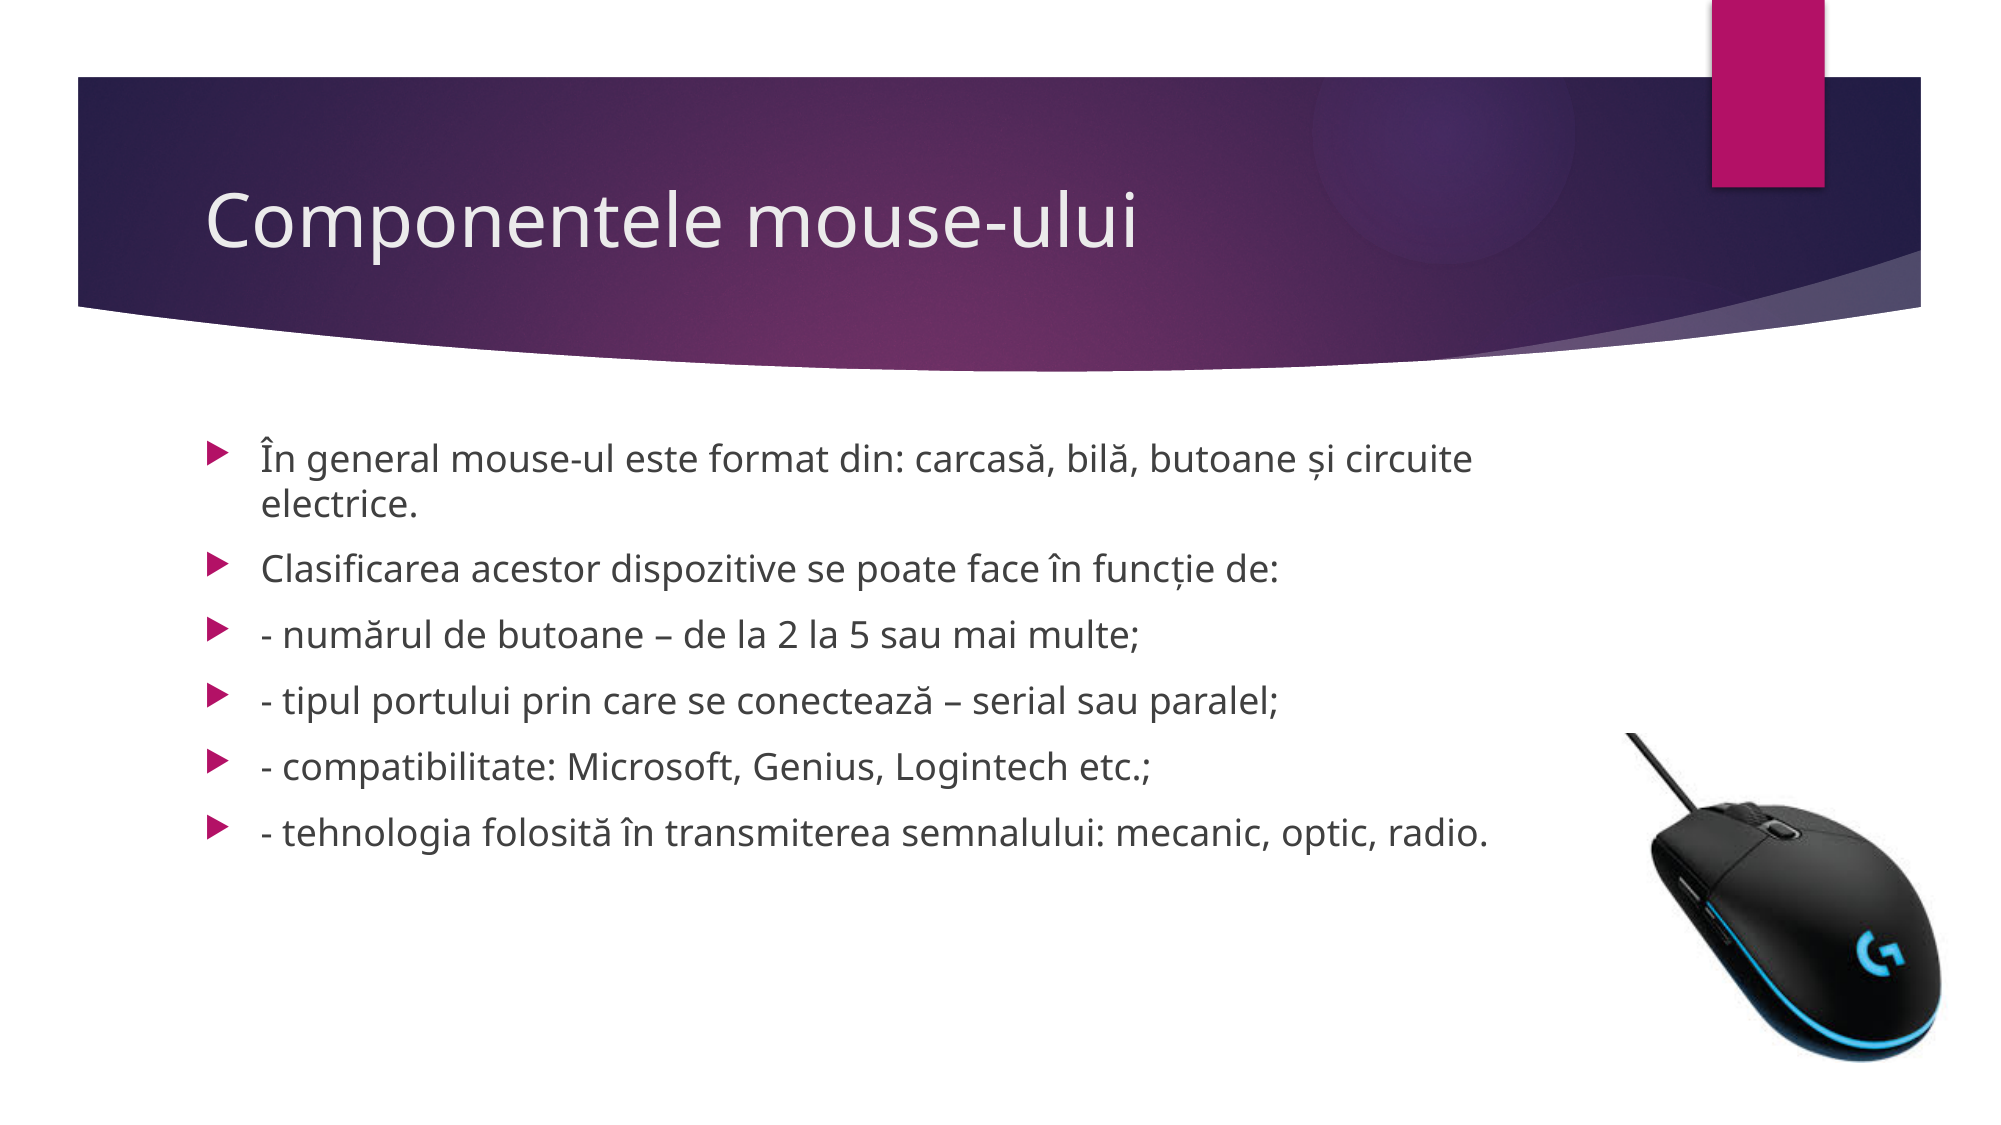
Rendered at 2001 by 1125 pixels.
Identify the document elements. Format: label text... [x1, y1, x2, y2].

list În general mouse-ul este format din: carcasă, bilă, butoane şi circuite electrice. Clasificarea acestor dispozitive se poate face în funcţie de: - numărul de butoane – de la 2 la 5 sau mai multe; - tipul portului prin care se conectează – serial sau paralel; - compatibilitate: Microsoft, Genius, Logintech etc.; - tehnologia folosită în transmiterea semnalului: mecanic, optic, radio. [189, 427, 1638, 988]
title Componentele mouse-ului [189, 159, 1627, 276]
picture [1597, 733, 1970, 1064]
